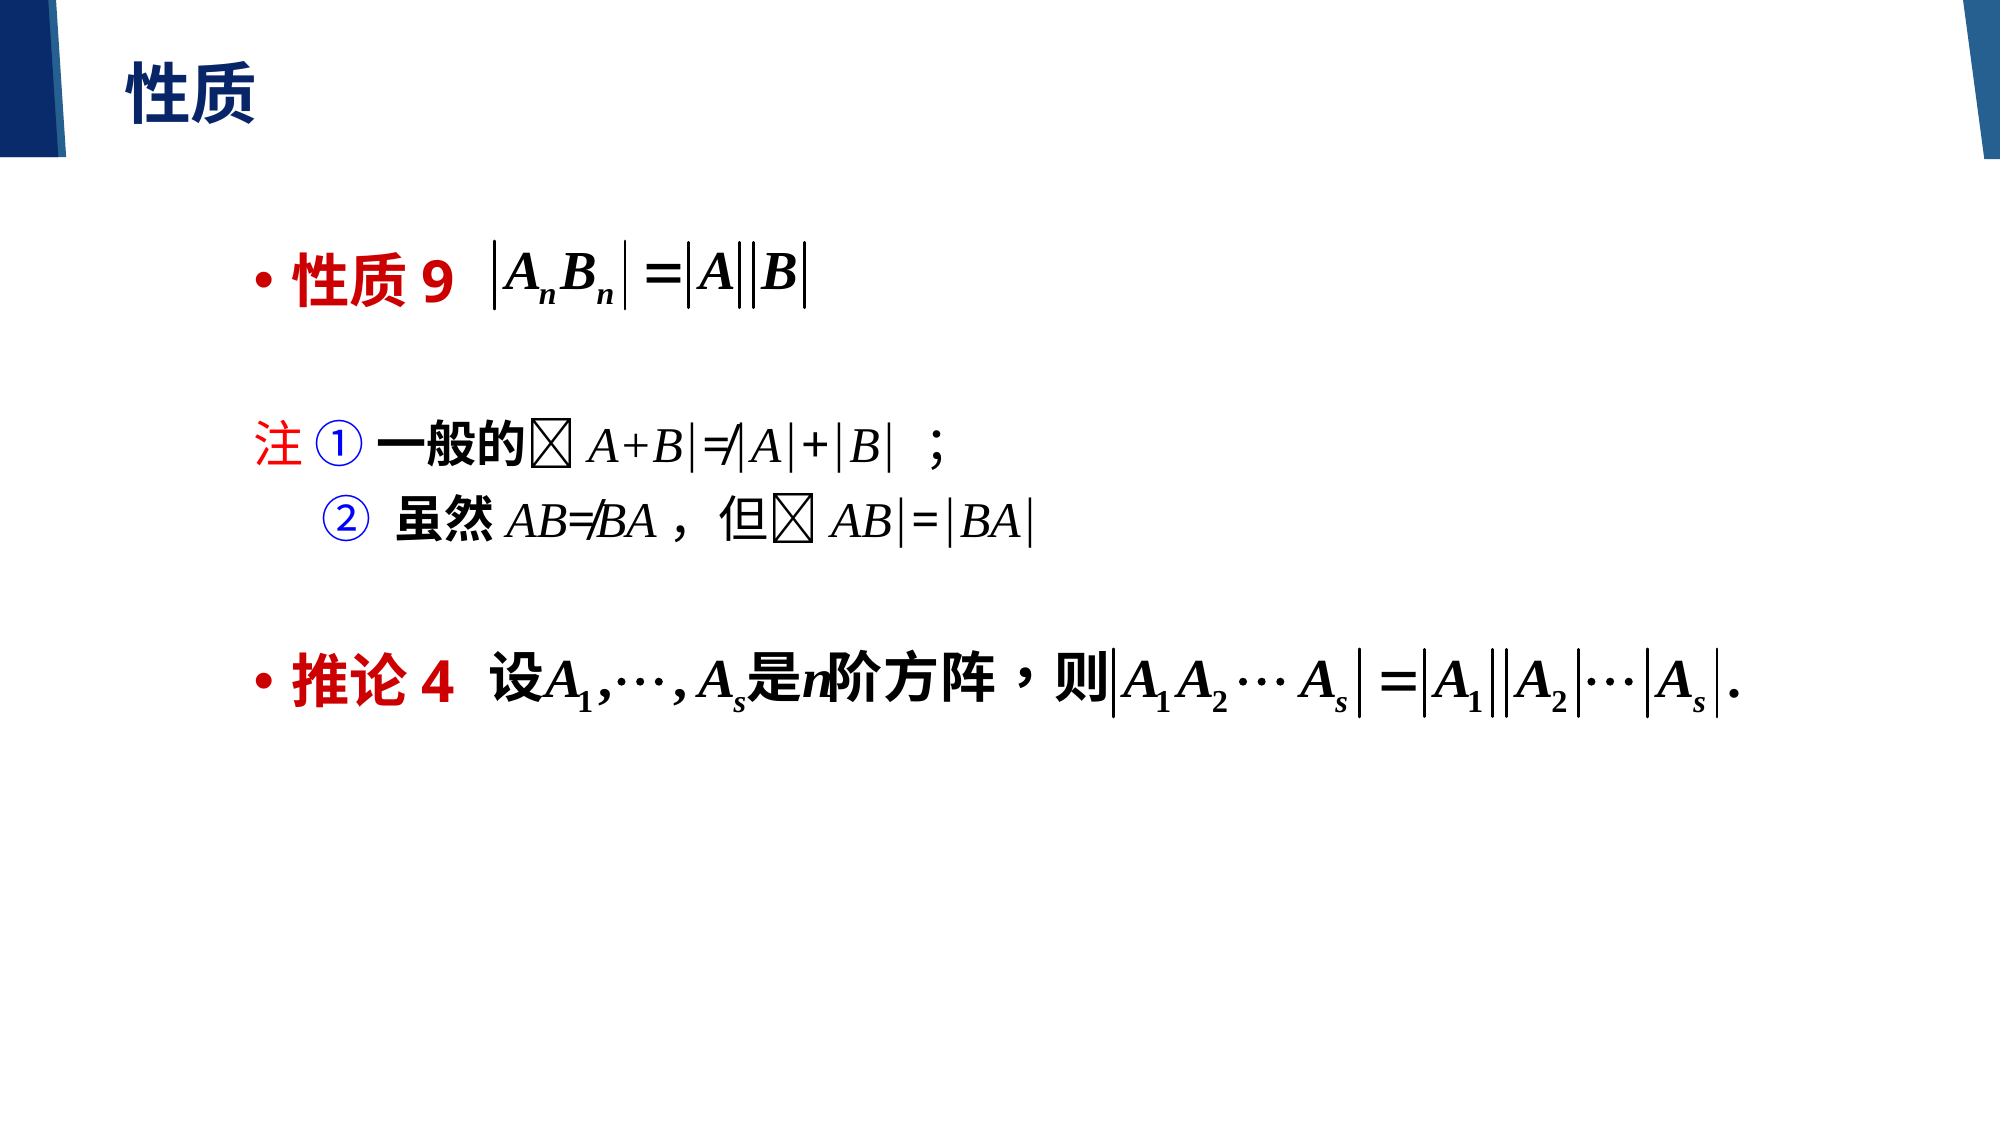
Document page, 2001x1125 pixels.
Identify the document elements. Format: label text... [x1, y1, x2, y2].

text_box [50, 0, 68, 159]
list 性质9 注 ① 一般的A+B≠A+B ； ② 虽然AB≠BA，但AB=BA 推论4 [238, 244, 1778, 986]
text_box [484, 229, 819, 322]
text_box [1962, 0, 2000, 161]
text_box [0, 0, 60, 159]
text_box 性质 [109, 44, 1705, 140]
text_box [482, 637, 1751, 730]
